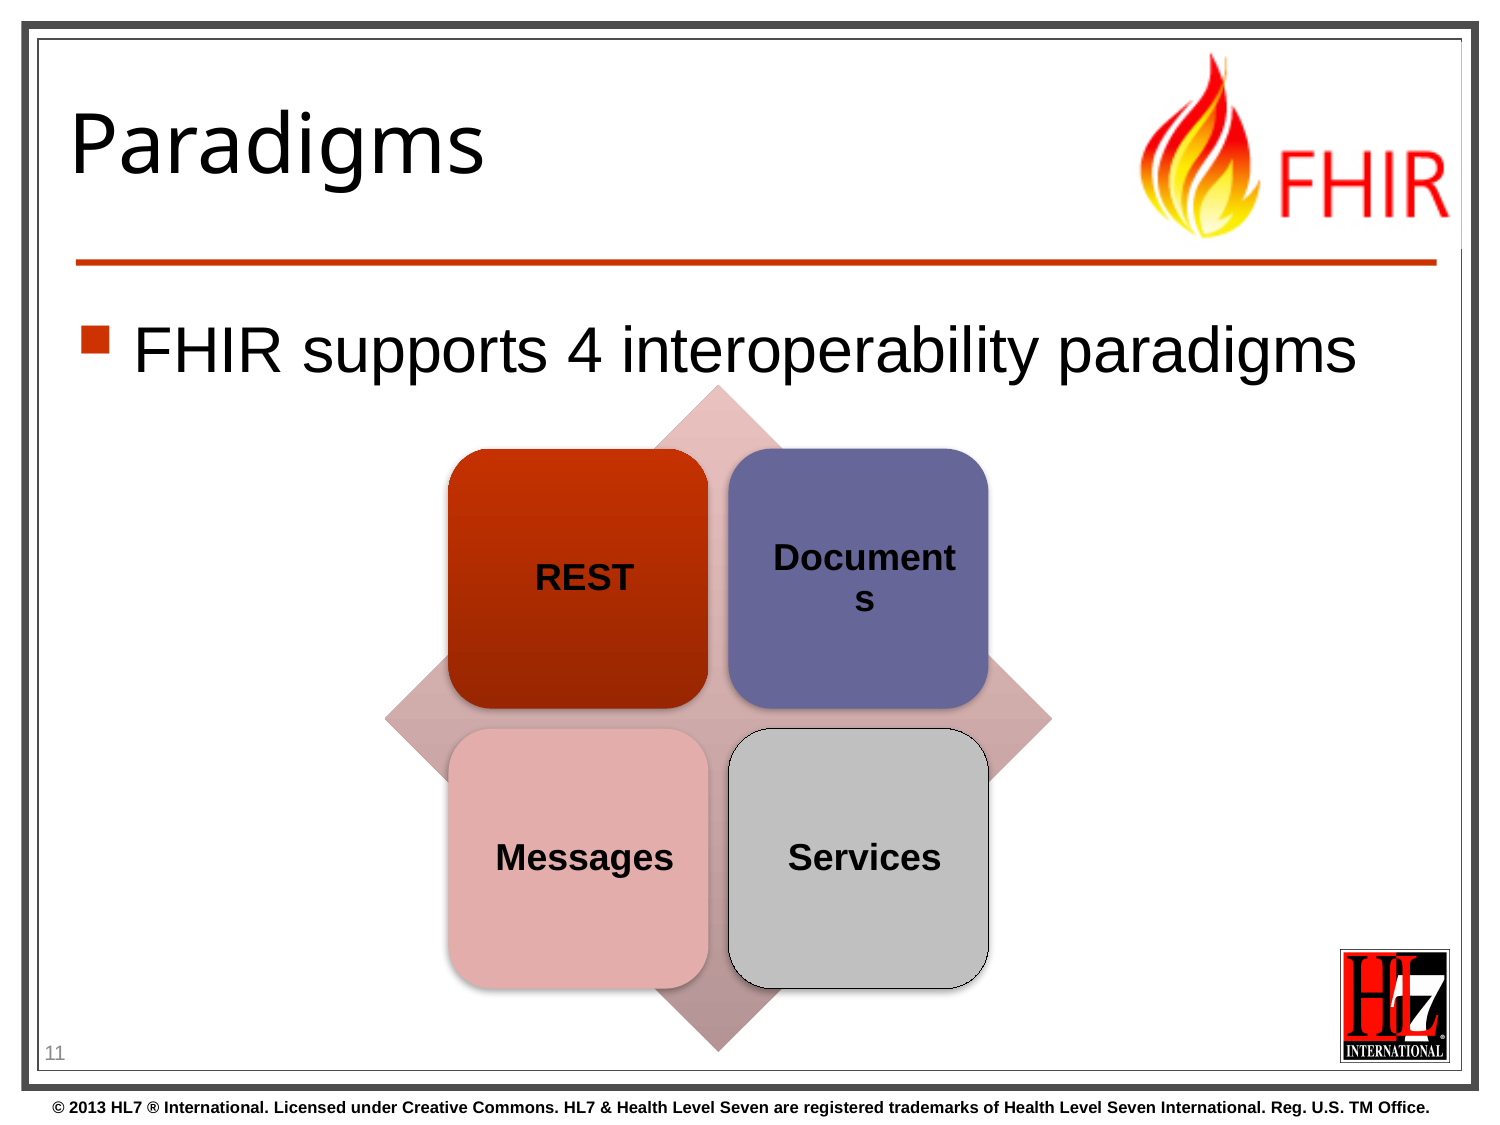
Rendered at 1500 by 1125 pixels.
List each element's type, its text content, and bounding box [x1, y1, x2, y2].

list FHIR supports 4 interoperability paradigms [62, 299, 1438, 1035]
title Paradigms [53, 54, 1128, 244]
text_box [218, 385, 1219, 1053]
slide_number 11 [29, 1034, 148, 1071]
picture [1128, 42, 1462, 249]
picture [1340, 949, 1450, 1063]
